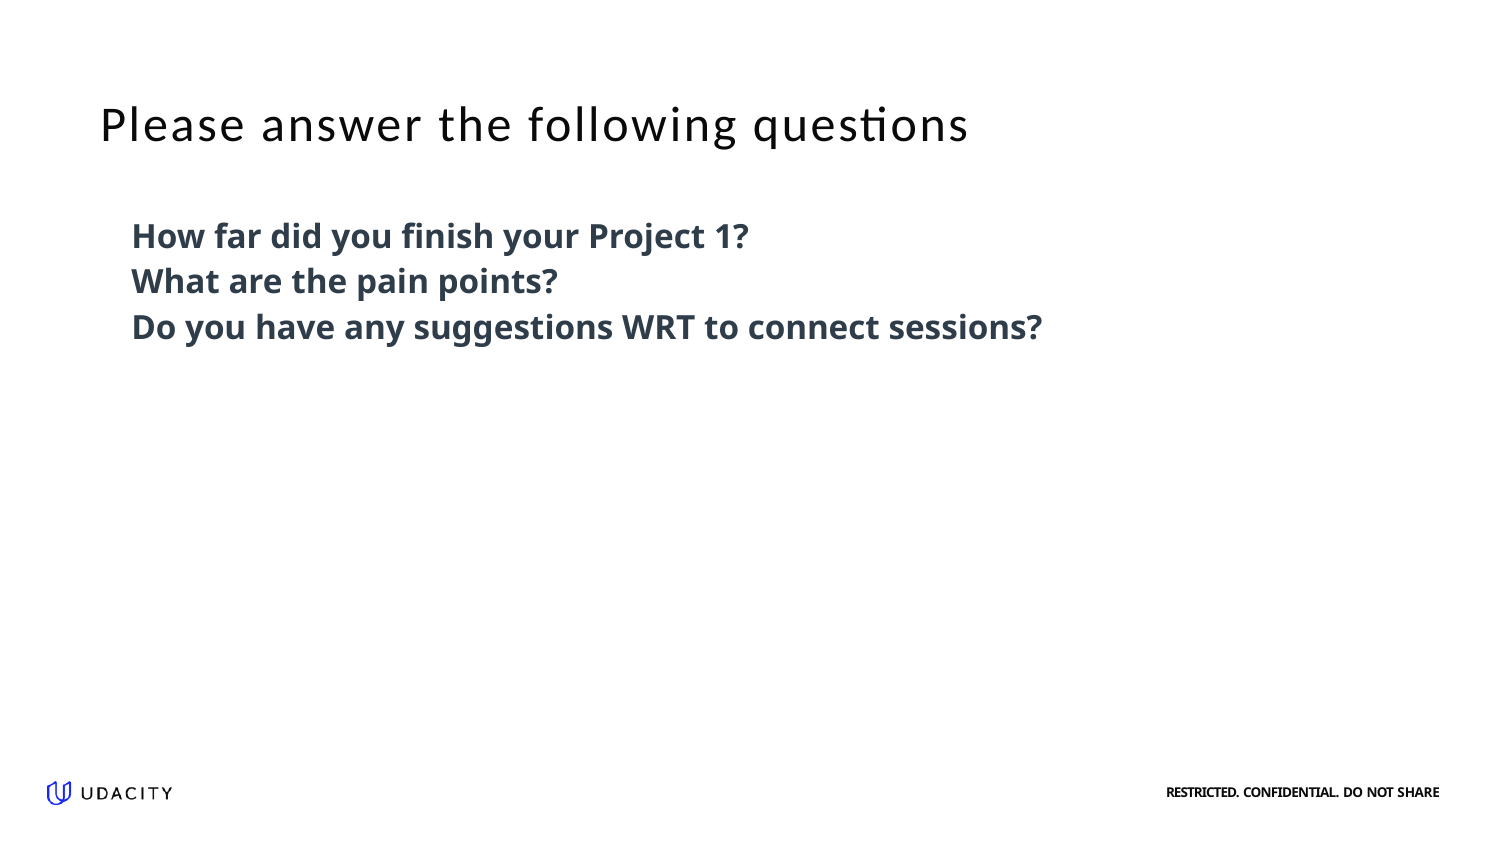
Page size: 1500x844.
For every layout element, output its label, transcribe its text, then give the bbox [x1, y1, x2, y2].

text_box RESTRICTED. CONFIDENTIAL. DO NOT SHARE [1164, 781, 1458, 801]
picture [47, 781, 172, 805]
list How far did you finish your Project 1? What are the pain points? Do you have any suggestions WRT to connect sessions? [112, 206, 1388, 684]
title Please answer the following questions [98, 89, 1286, 233]
